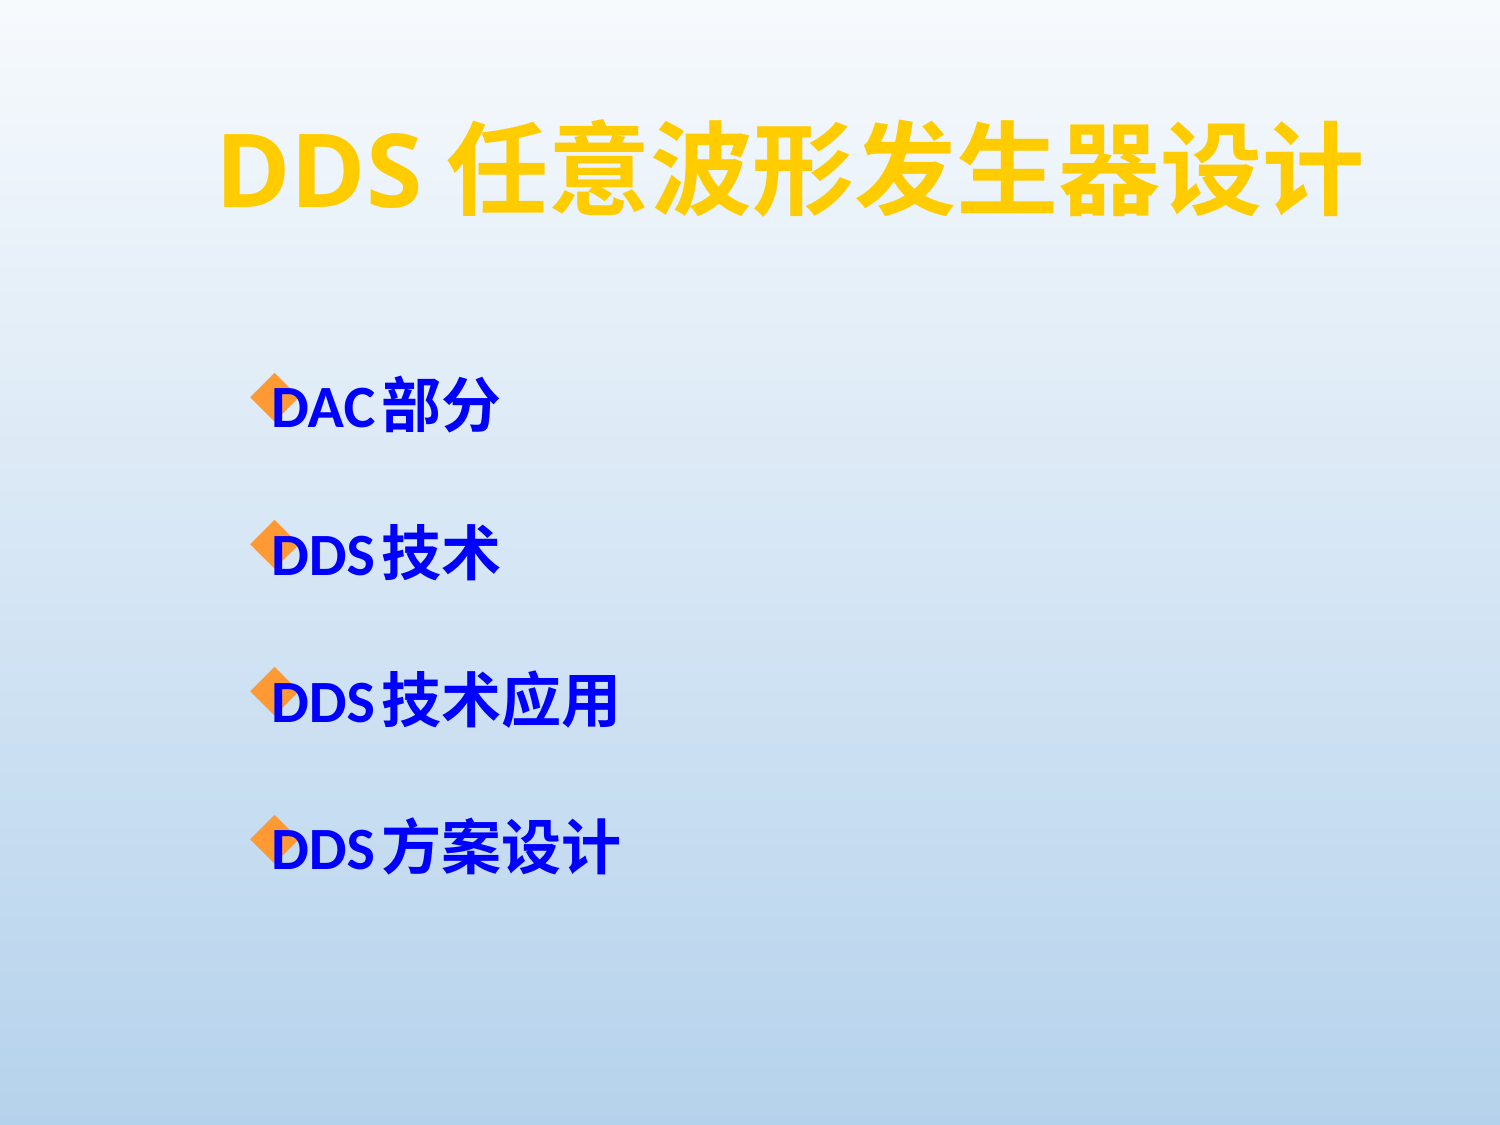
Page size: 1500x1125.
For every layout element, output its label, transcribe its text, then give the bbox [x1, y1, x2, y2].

title DDS任意波形发生器设计 [150, 81, 1430, 387]
subtitle DAC部分 DDS技术 DDS技术应用 DDS方案设计 [230, 368, 1228, 902]
